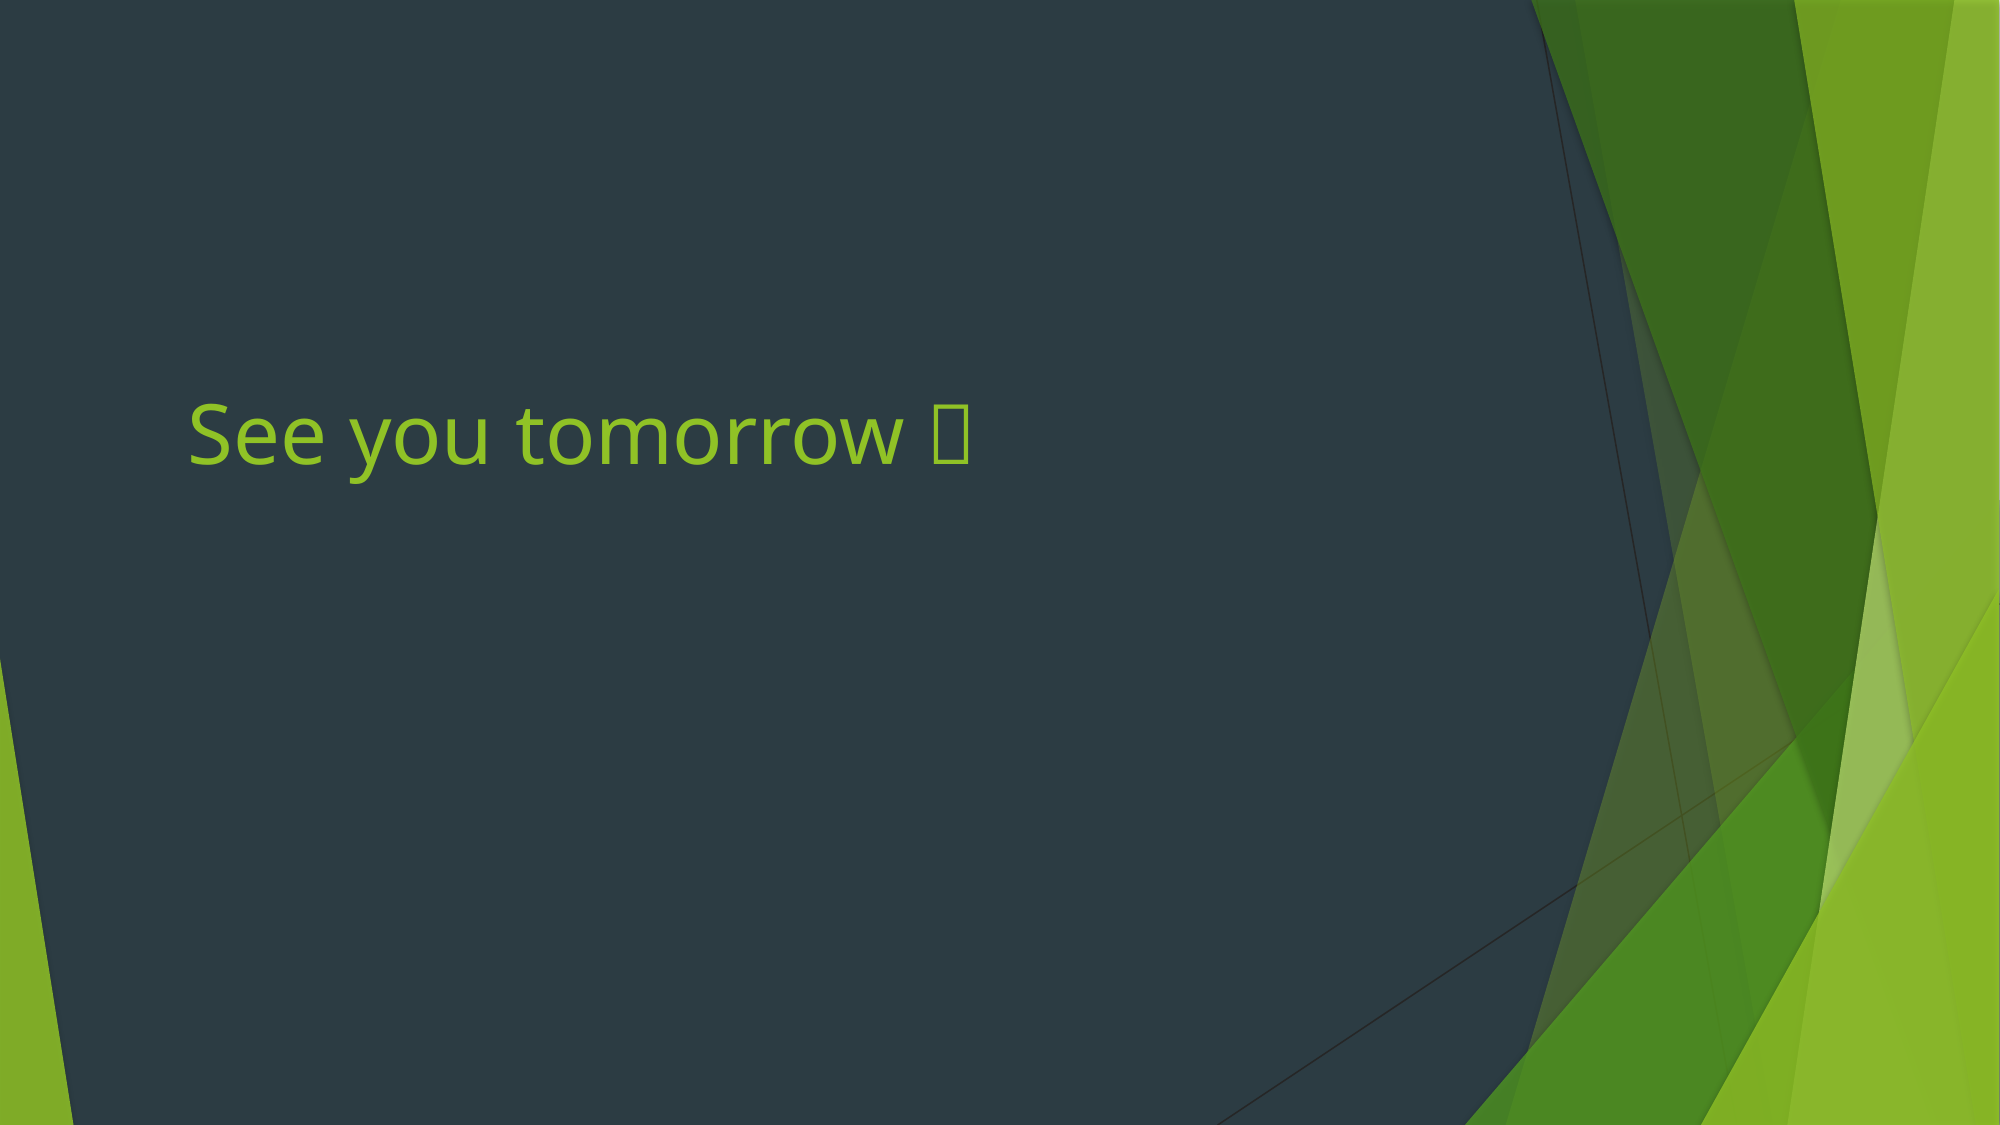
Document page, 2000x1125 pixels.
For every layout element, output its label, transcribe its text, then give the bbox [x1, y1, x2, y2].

title See you tomorrow  [172, 373, 1803, 591]
